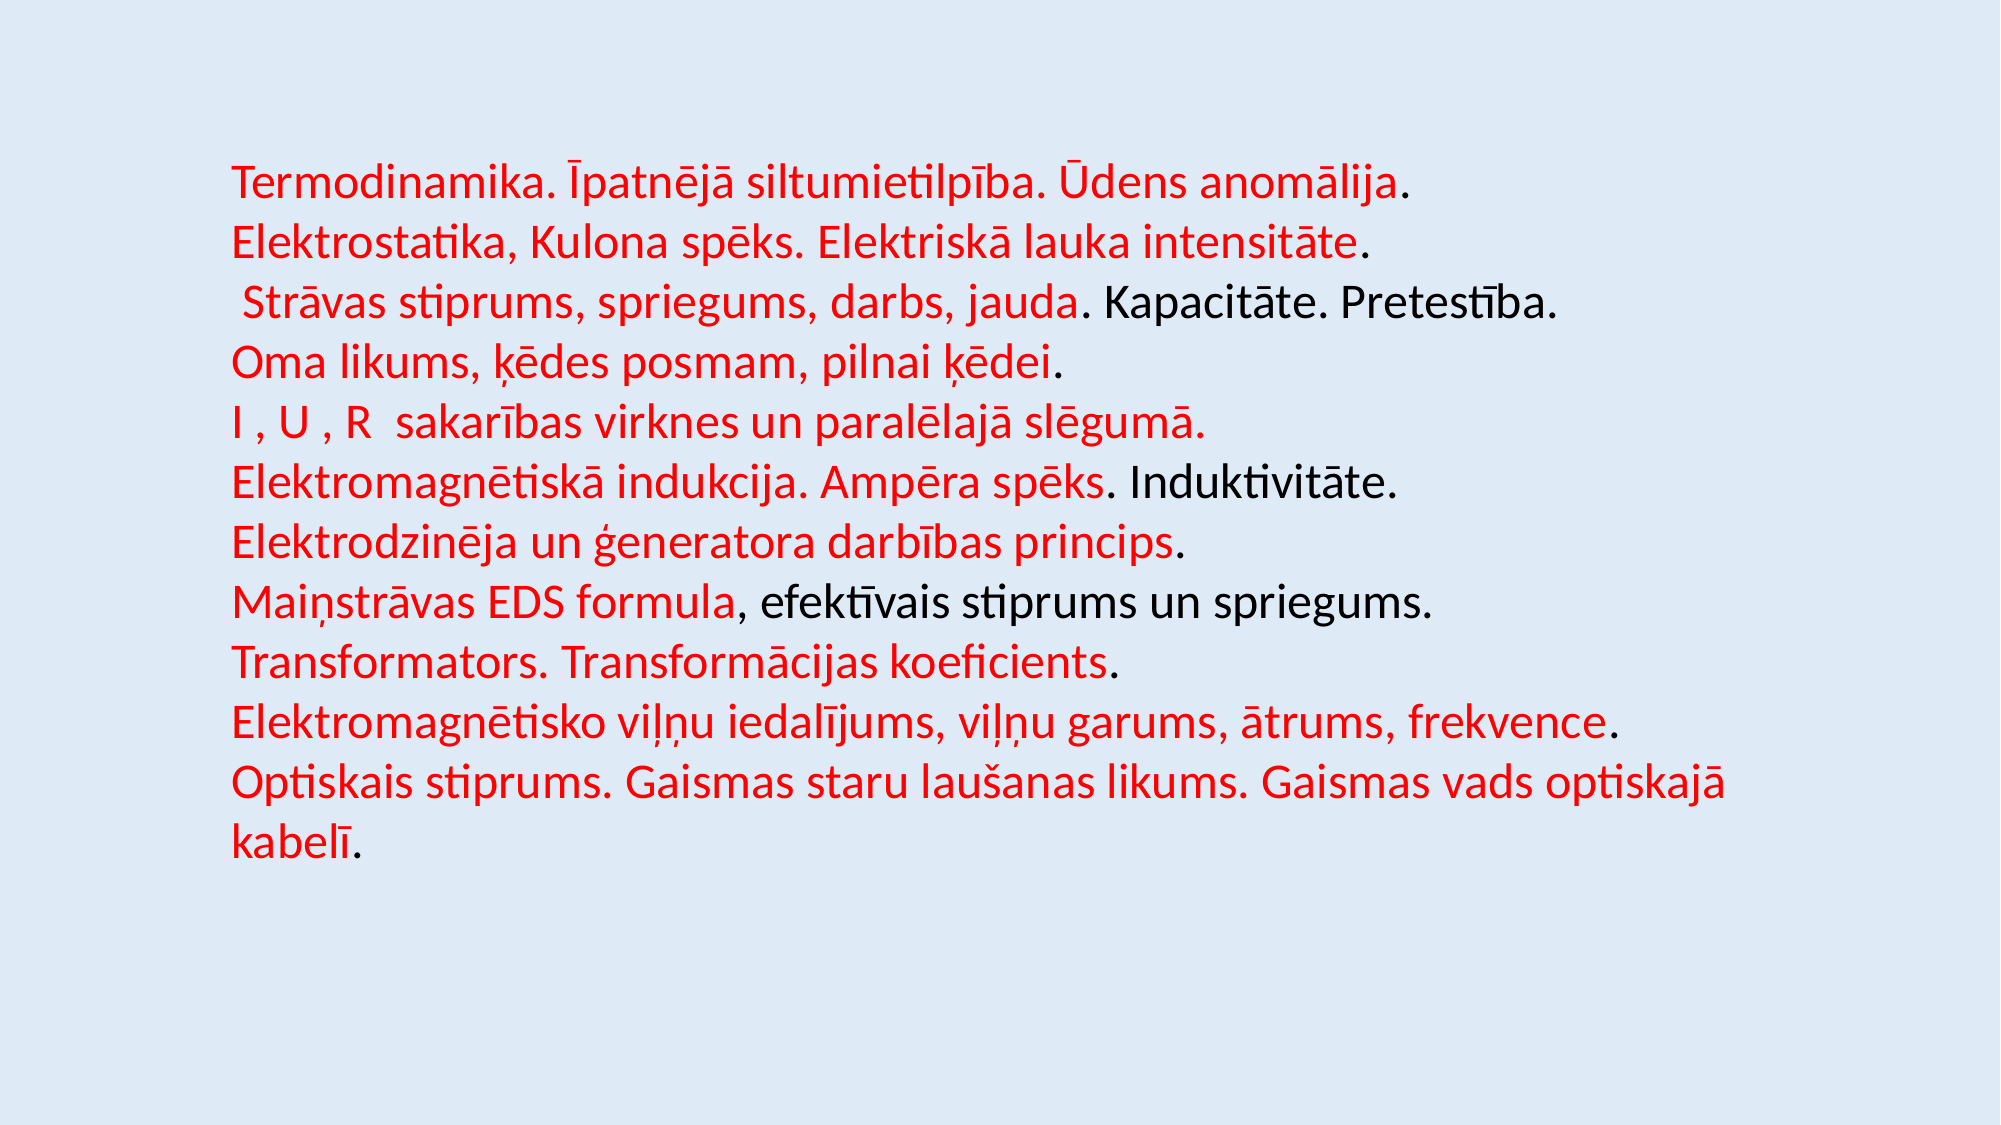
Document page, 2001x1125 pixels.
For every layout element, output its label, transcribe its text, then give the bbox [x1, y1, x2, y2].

text_box Termodinamika. Īpatnējā siltumietilpība. Ūdens anomālija. Elektrostatika, Kulona spēks. Elektriskā lauka intensitāte. Strāvas stiprums, spriegums, darbs, jauda. Kapacitāte. Pretestība. Oma likums, ķēdes posmam, pilnai ķēdei. I , U , R sakarības virknes un paralēlajā slēgumā. Elektromagnētiskā indukcija. Ampēra spēks. Induktivitāte. Elektrodzinēja un ģeneratora darbības princips. Maiņstrāvas EDS formula, efektīvais stiprums un spriegums. Transformators. Transformācijas koeficients. Elektromagnētisko viļņu iedalījums, viļņu garums, ātrums, frekvence. Optiskais stiprums. Gaismas staru laušanas likums. Gaismas vads optiskajā kabelī. [216, 141, 1820, 922]
